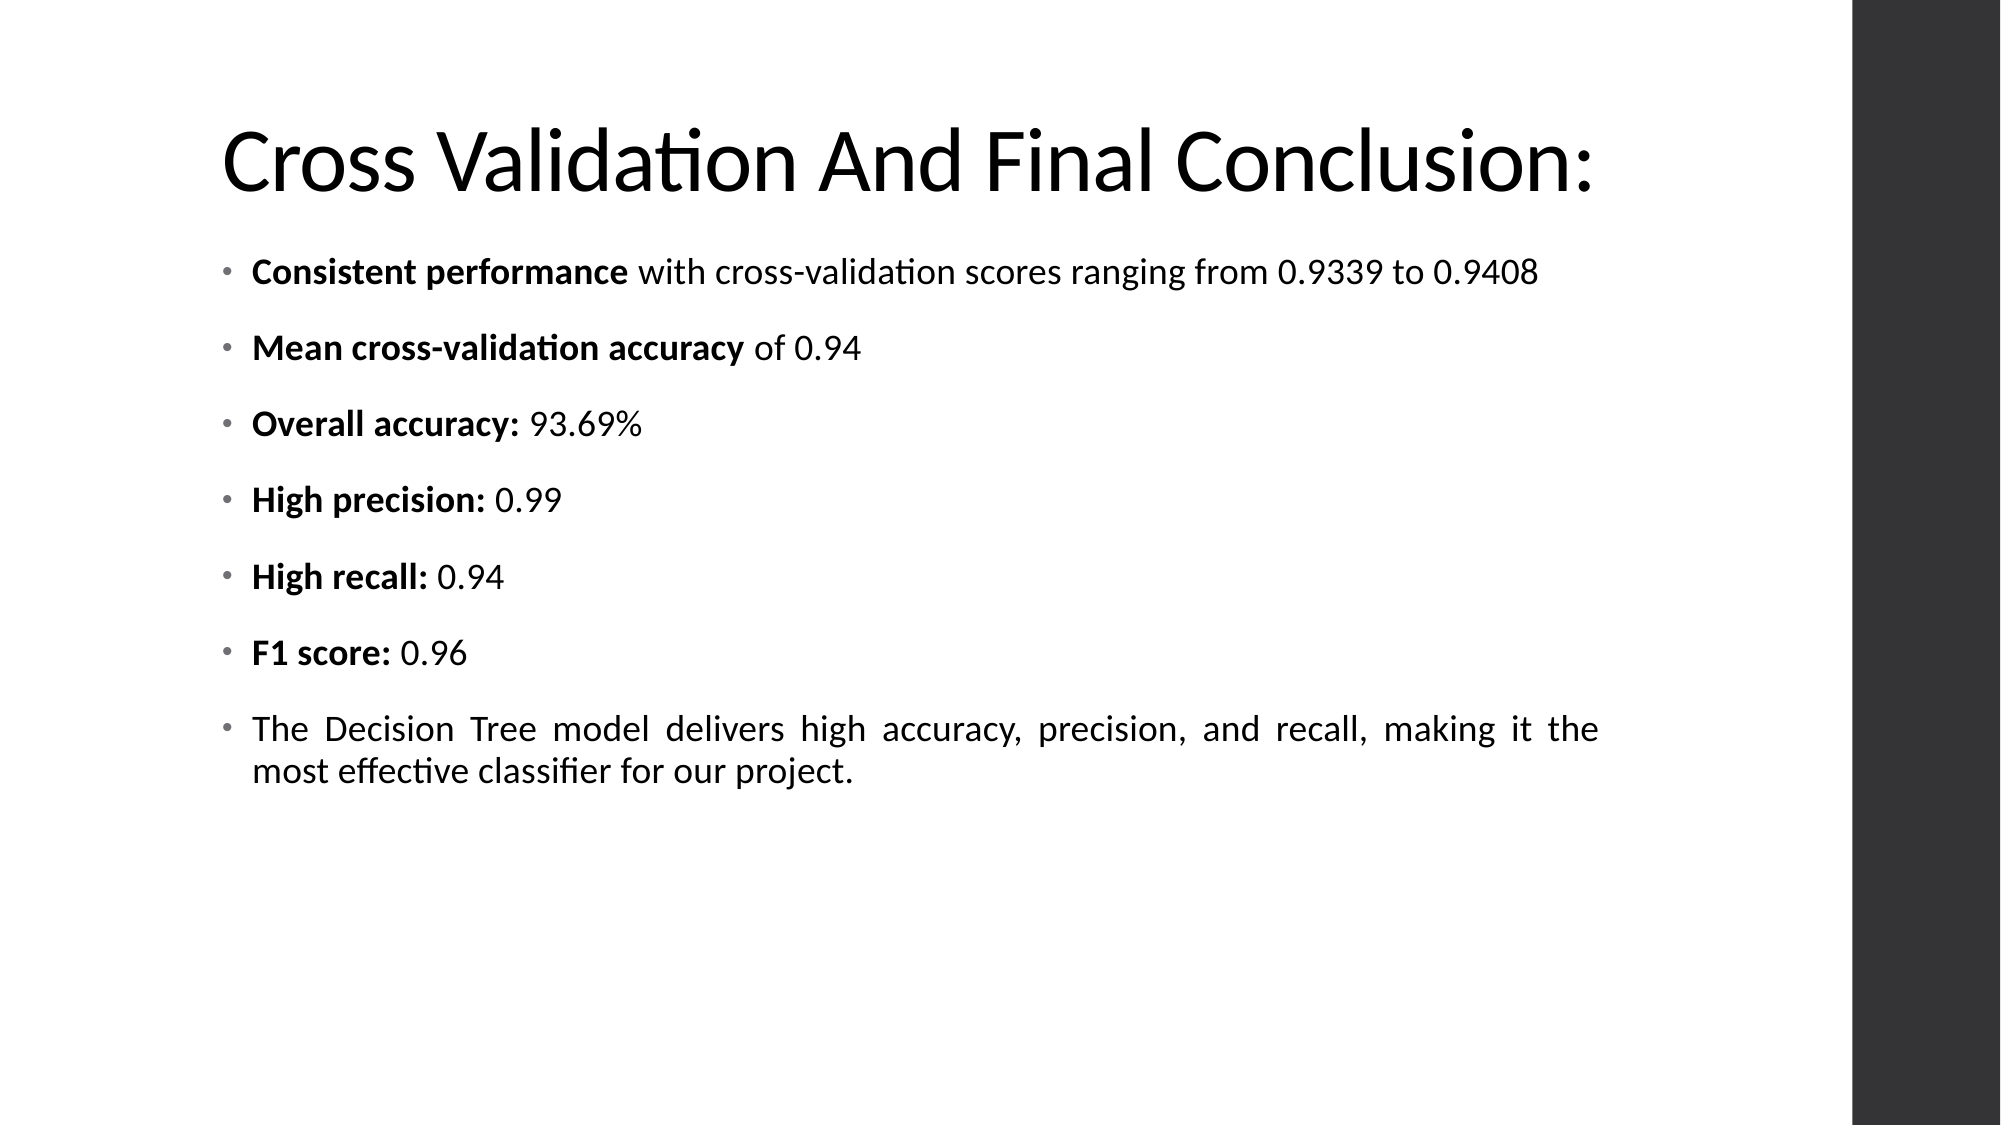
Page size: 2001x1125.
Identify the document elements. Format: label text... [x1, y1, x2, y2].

list Consistent performance with cross-validation scores ranging from 0.9339 to 0.9408 Mean cross-validation accuracy of 0.94 Overall accuracy: 93.69% High precision: 0.99 High recall: 0.94 F1 score: 0.96 The Decision Tree model delivers high accuracy, precision, and recall, making it the most effective classifier for our project. [206, 243, 1617, 1049]
title Cross Validation And Final Conclusion: [206, 60, 1771, 219]
